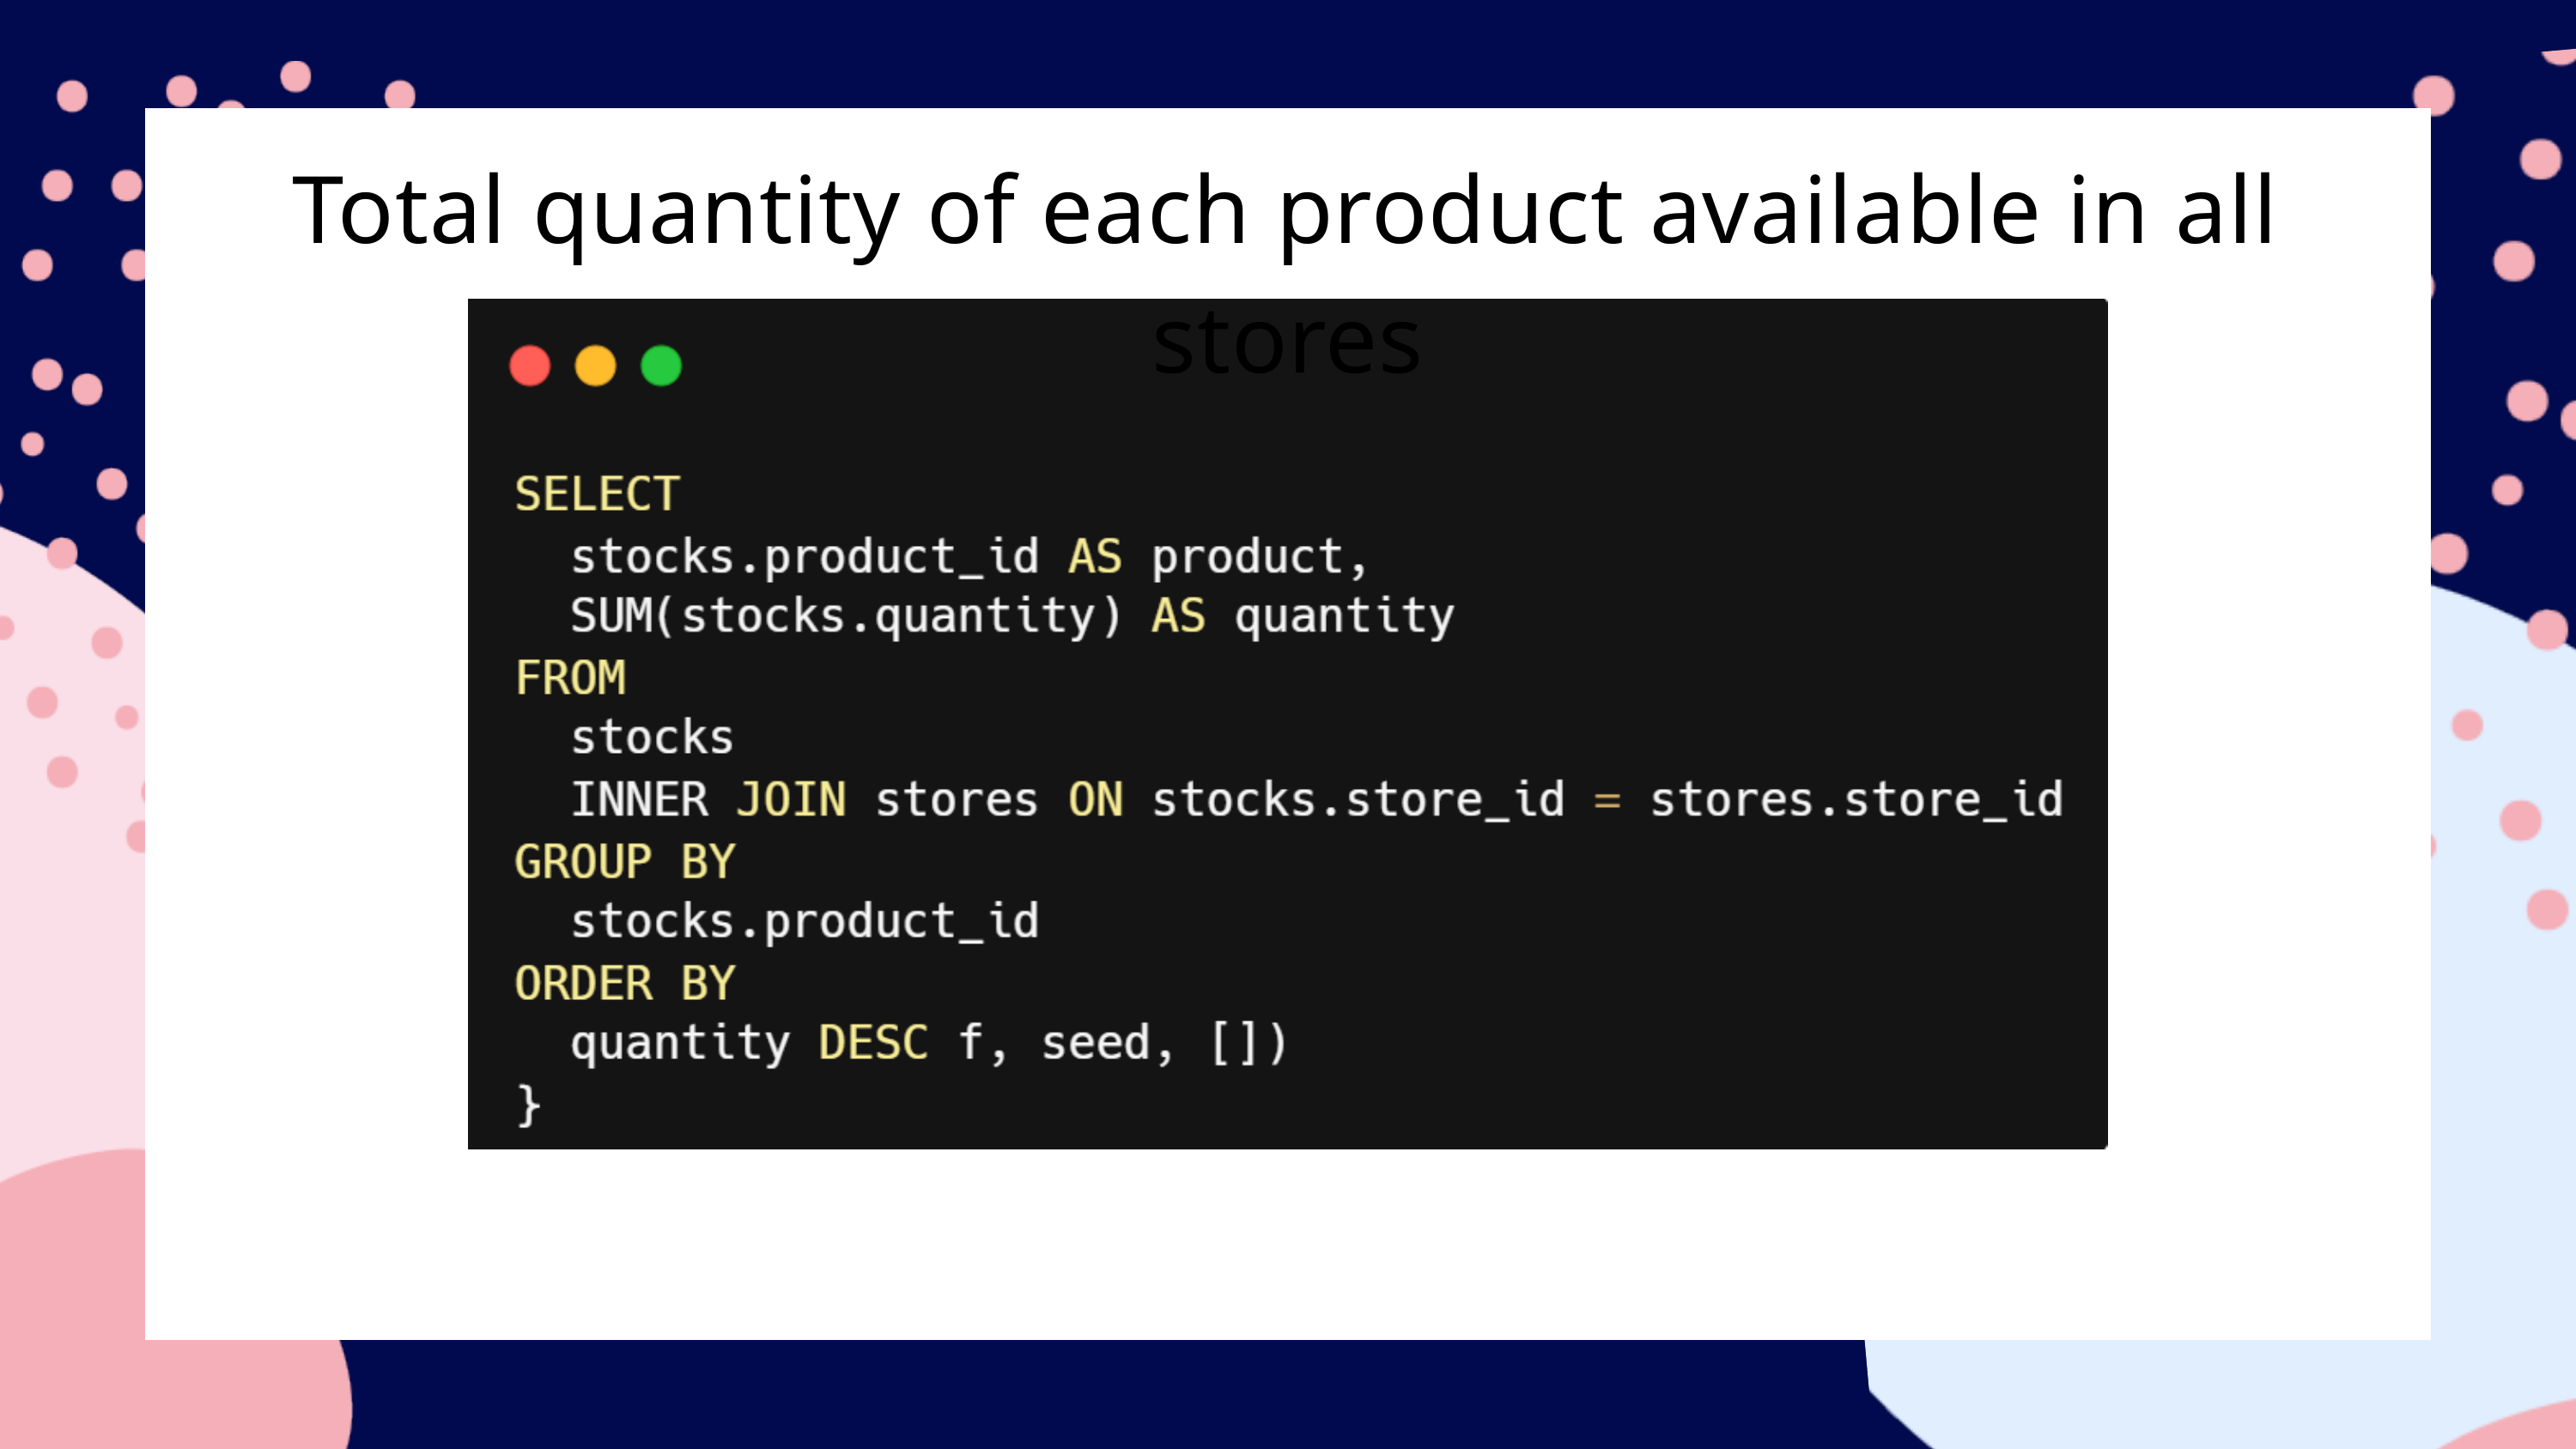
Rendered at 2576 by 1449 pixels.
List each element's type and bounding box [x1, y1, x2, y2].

text_box [144, 107, 2432, 1341]
text_box [0, 0, 2576, 1449]
